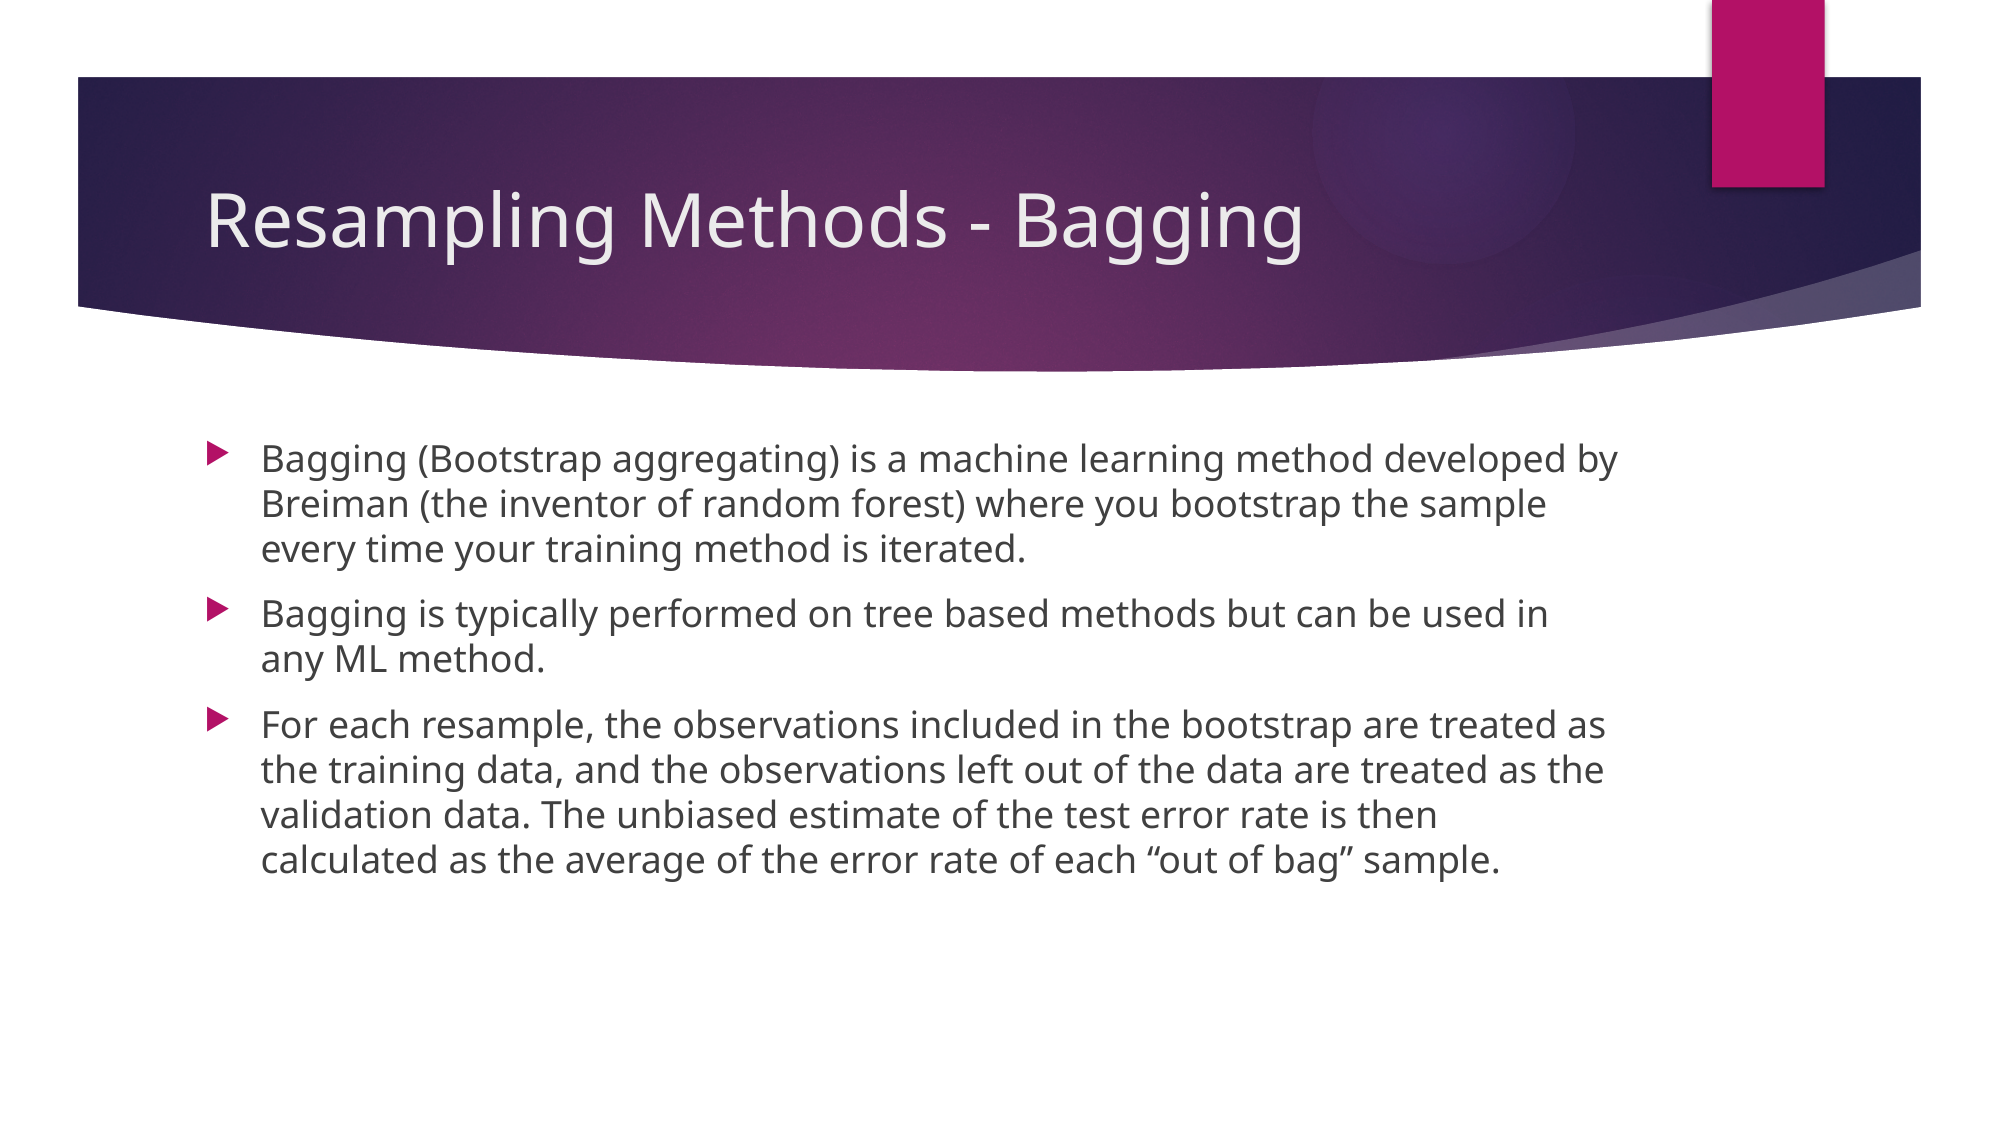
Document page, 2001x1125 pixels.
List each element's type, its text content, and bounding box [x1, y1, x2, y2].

list Bagging (Bootstrap aggregating) is a machine learning method developed by Breiman (the inventor of random forest) where you bootstrap the sample every time your training method is iterated. Bagging is typically performed on tree based methods but can be used in any ML method. For each resample, the observations included in the bootstrap are treated as the training data, and the observations left out of the data are treated as the validation data. The unbiased estimate of the test error rate is then calculated as the average of the error rate of each “out of bag” sample. [189, 427, 1638, 988]
title Resampling Methods - Bagging [189, 159, 1627, 276]
